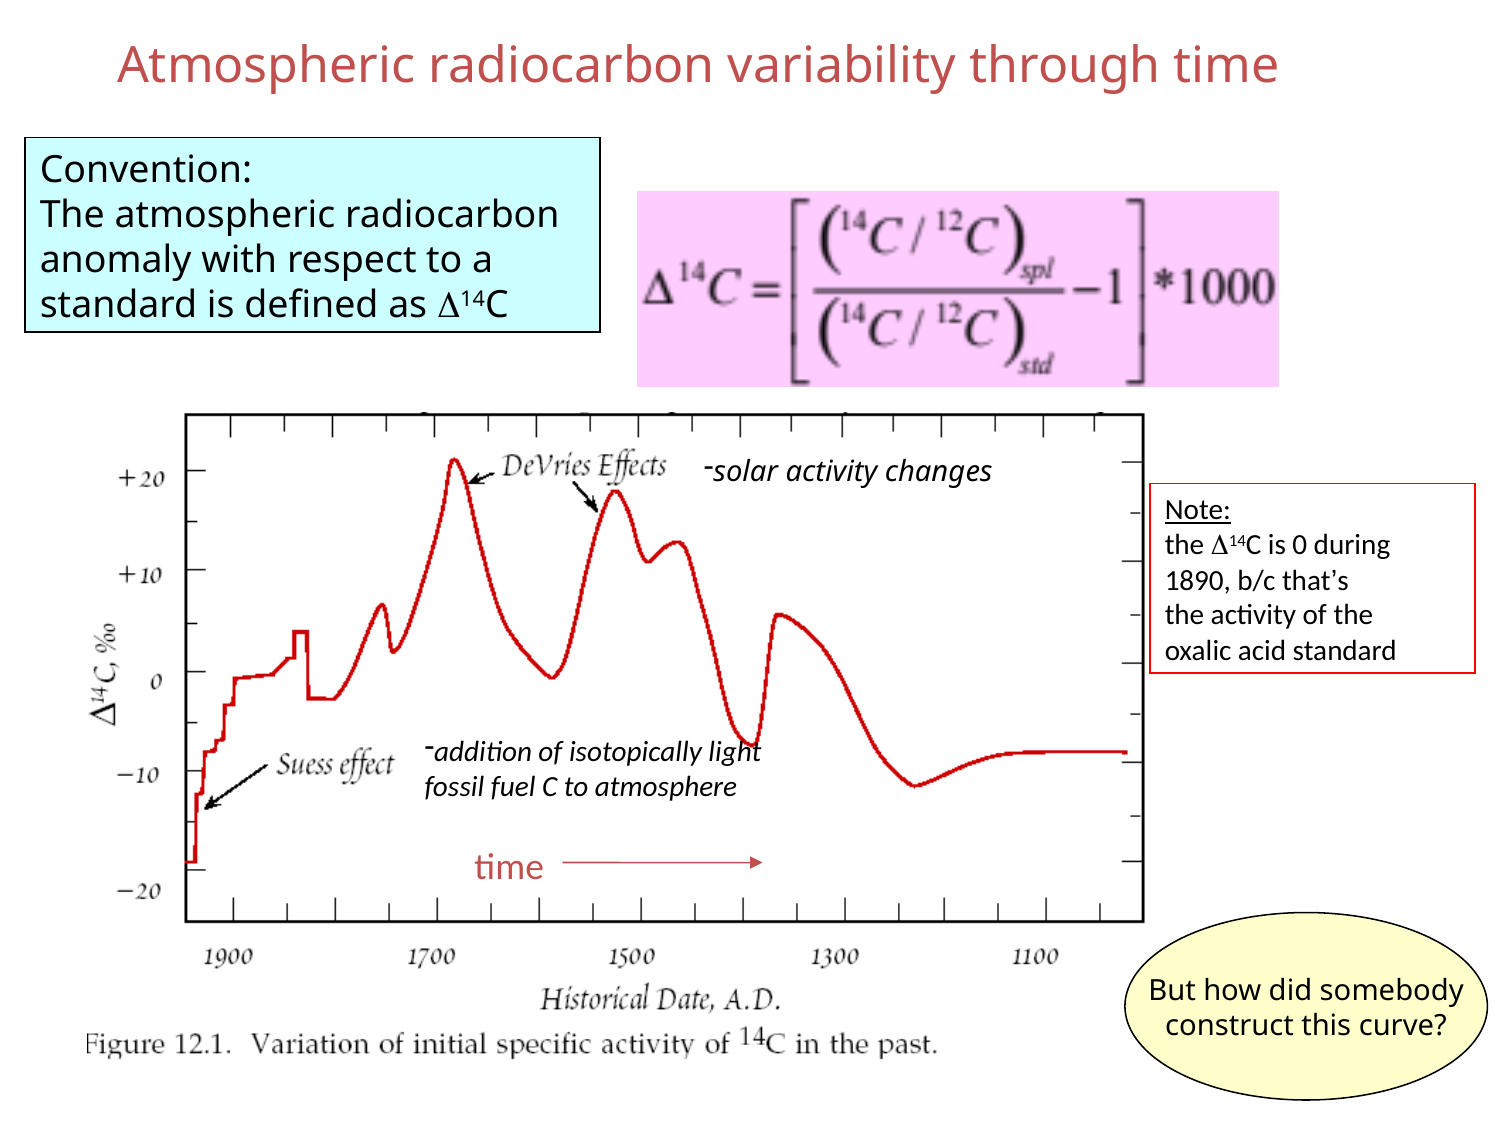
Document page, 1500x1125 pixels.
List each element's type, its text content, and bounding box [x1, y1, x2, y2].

text_box Atmospheric radiocarbon variability through time [102, 24, 1296, 100]
text_box But how did somebody construct this curve? [1152, 912, 1488, 1101]
picture [87, 412, 1149, 1062]
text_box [636, 190, 1280, 388]
text_box Note: the D14C is 0 during 1890, b/c that’s the activity of the oxalic acid standard [1152, 483, 1475, 674]
text_box Convention: The atmospheric radiocarbon anomaly with respect to a standard is defined as 14C [24, 137, 600, 333]
